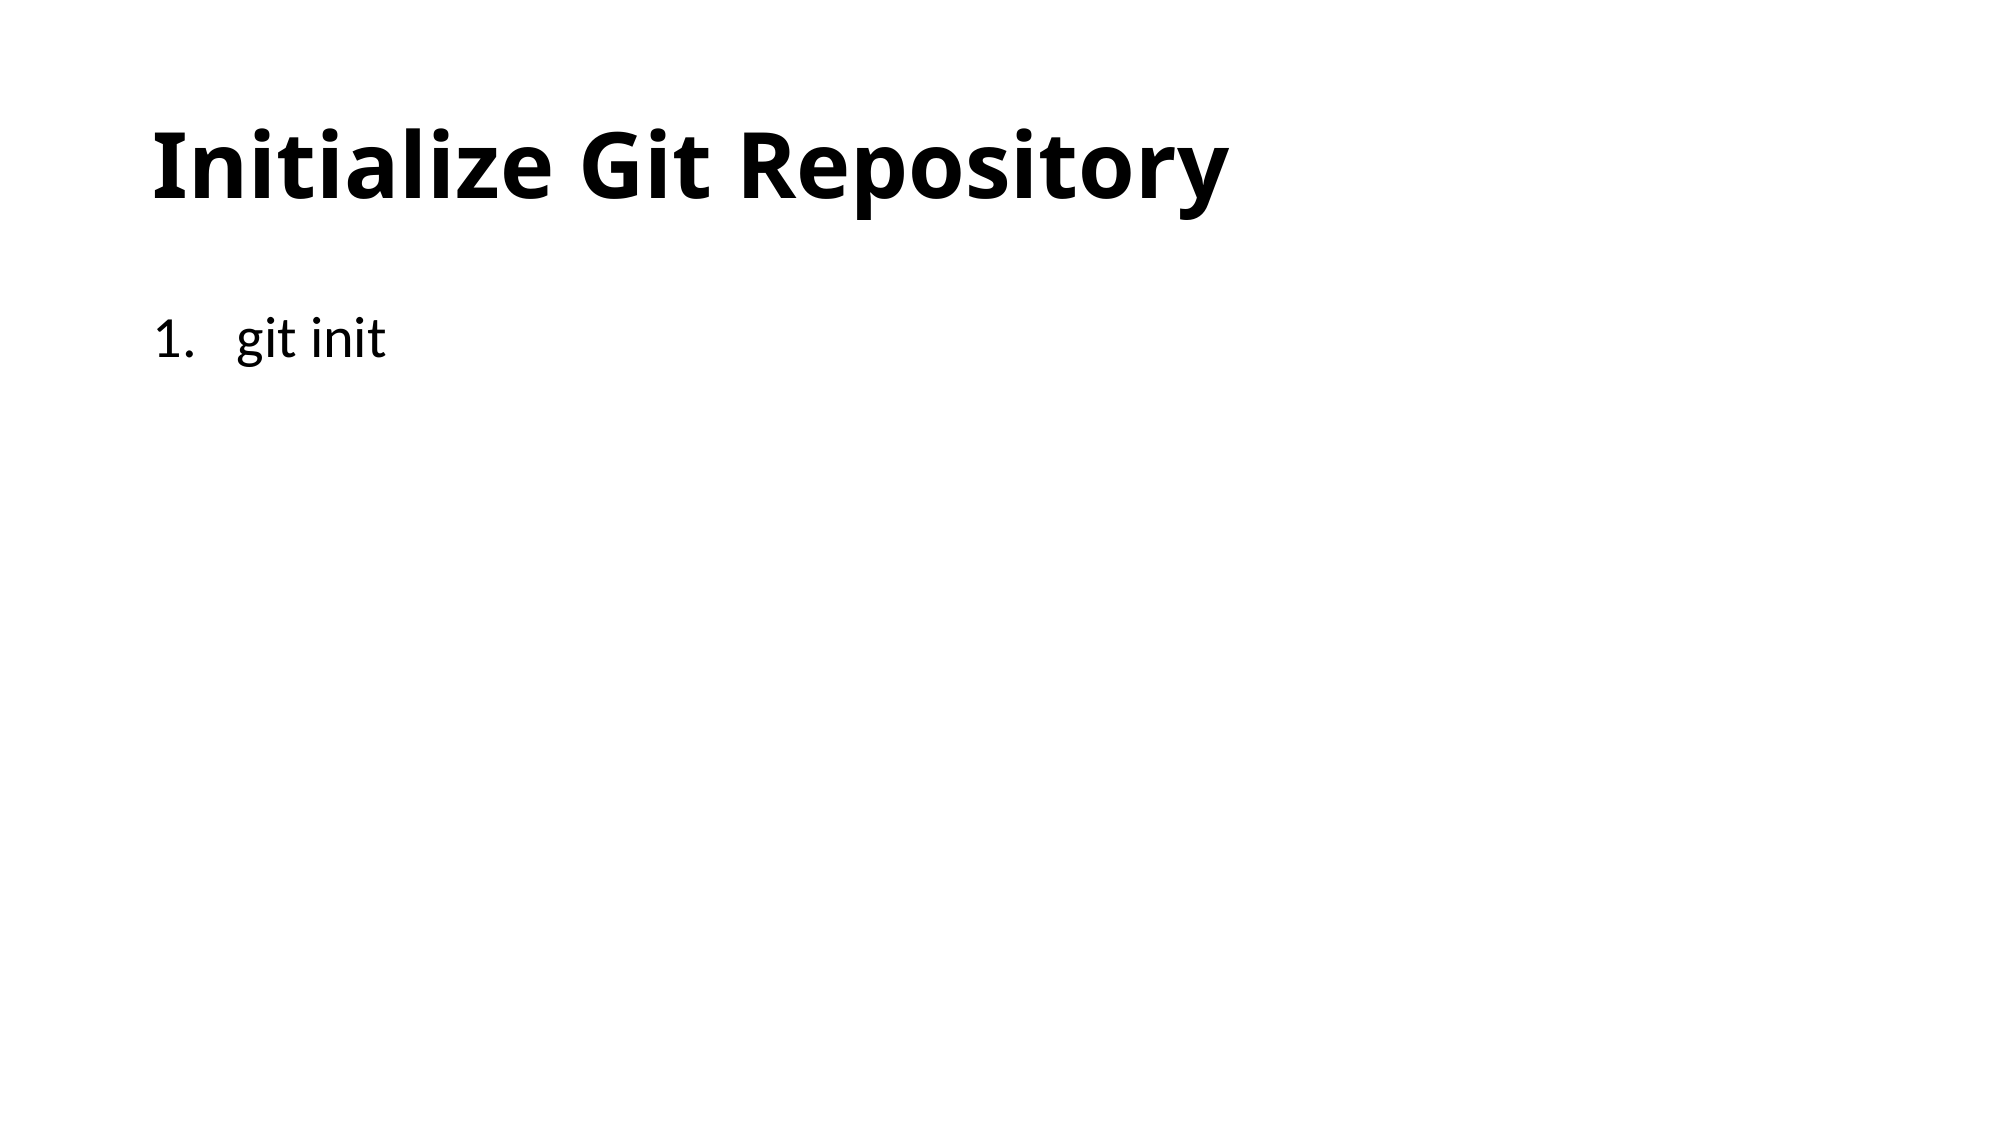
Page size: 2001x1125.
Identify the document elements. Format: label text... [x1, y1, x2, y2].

list git init [137, 299, 1863, 1014]
title Initialize Git Repository [137, 59, 1863, 278]
